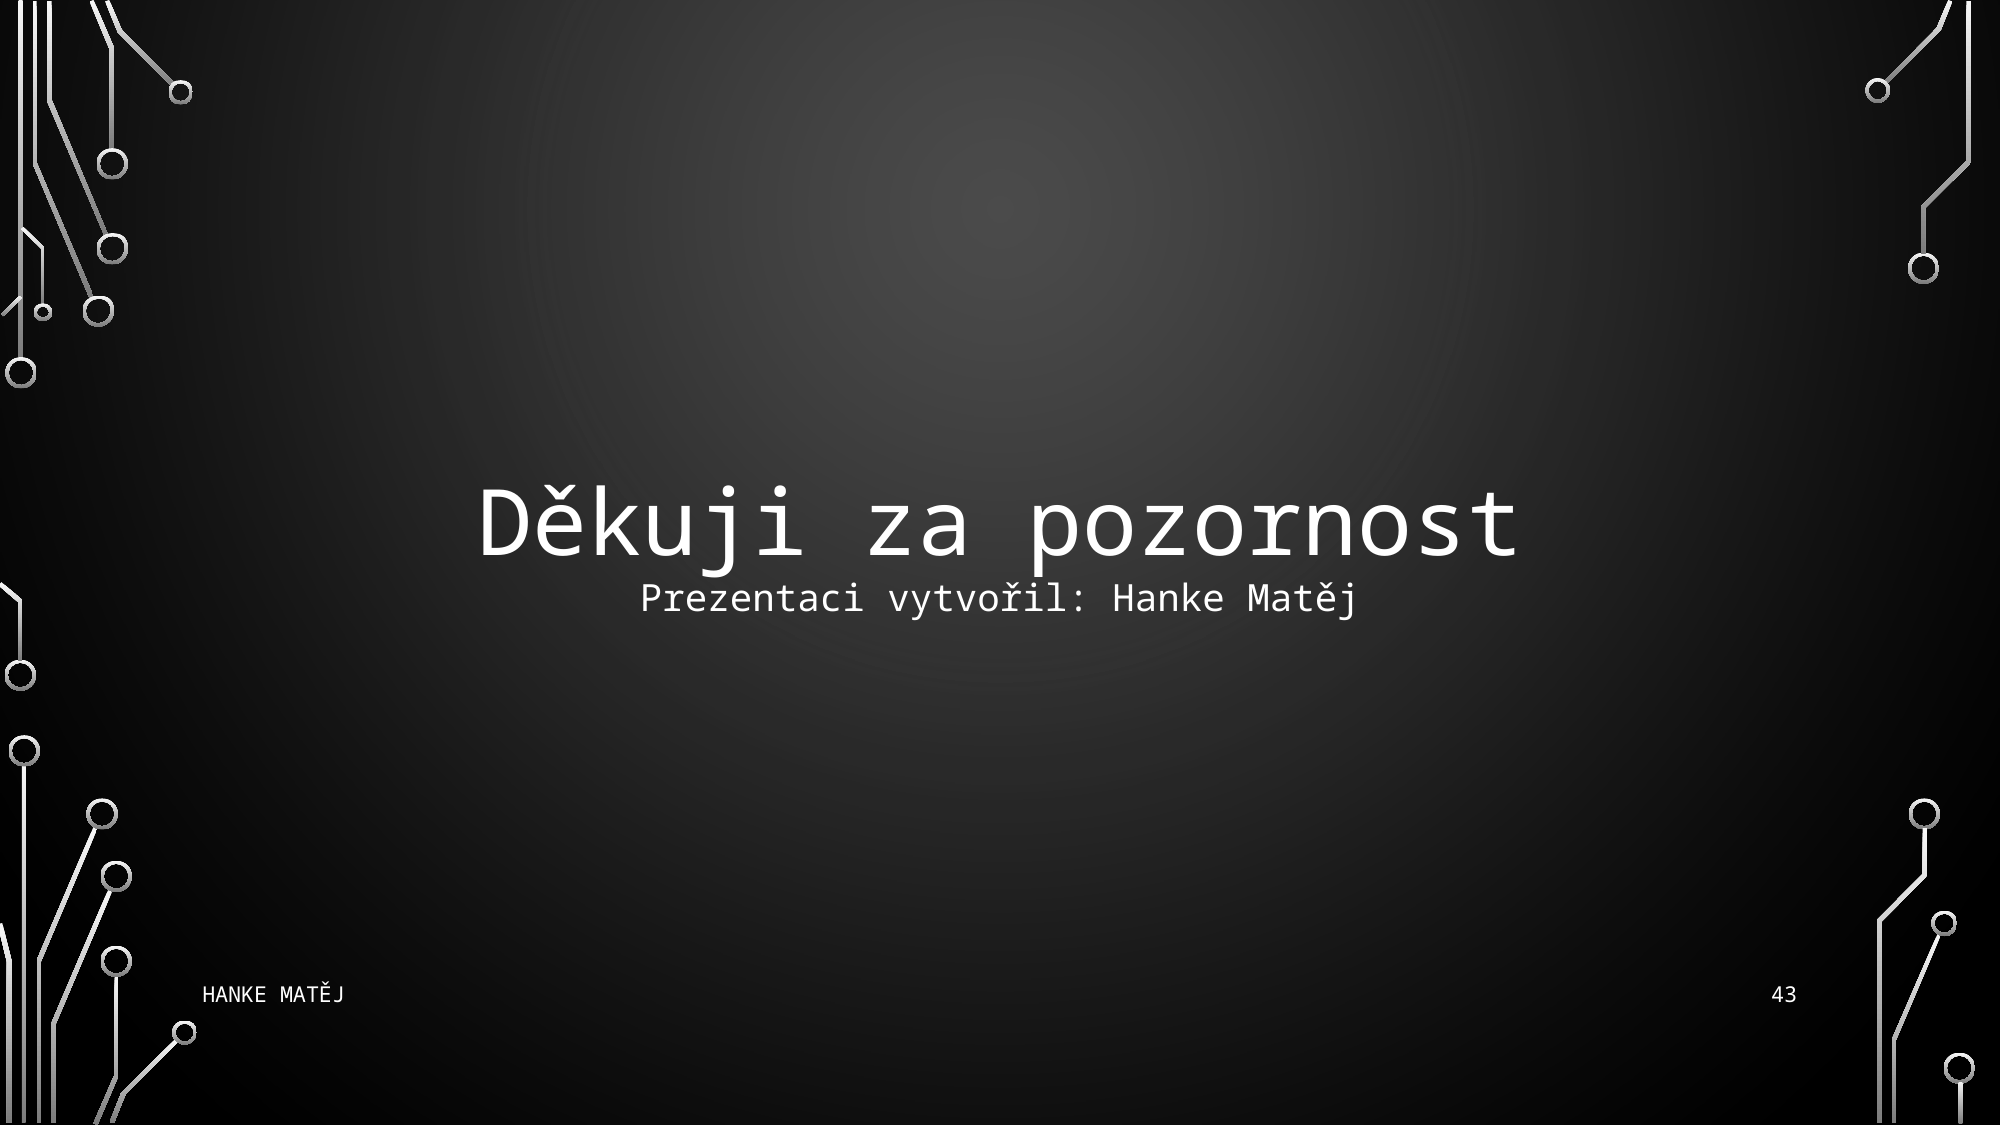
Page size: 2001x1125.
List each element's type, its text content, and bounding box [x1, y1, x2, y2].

text_box Děkuji za pozornost Prezentaci vytvořil: Hanke Matěj [387, 456, 1613, 627]
slide_number 43 [1685, 965, 1813, 1025]
footer Hanke Matěj [187, 965, 1211, 1025]
